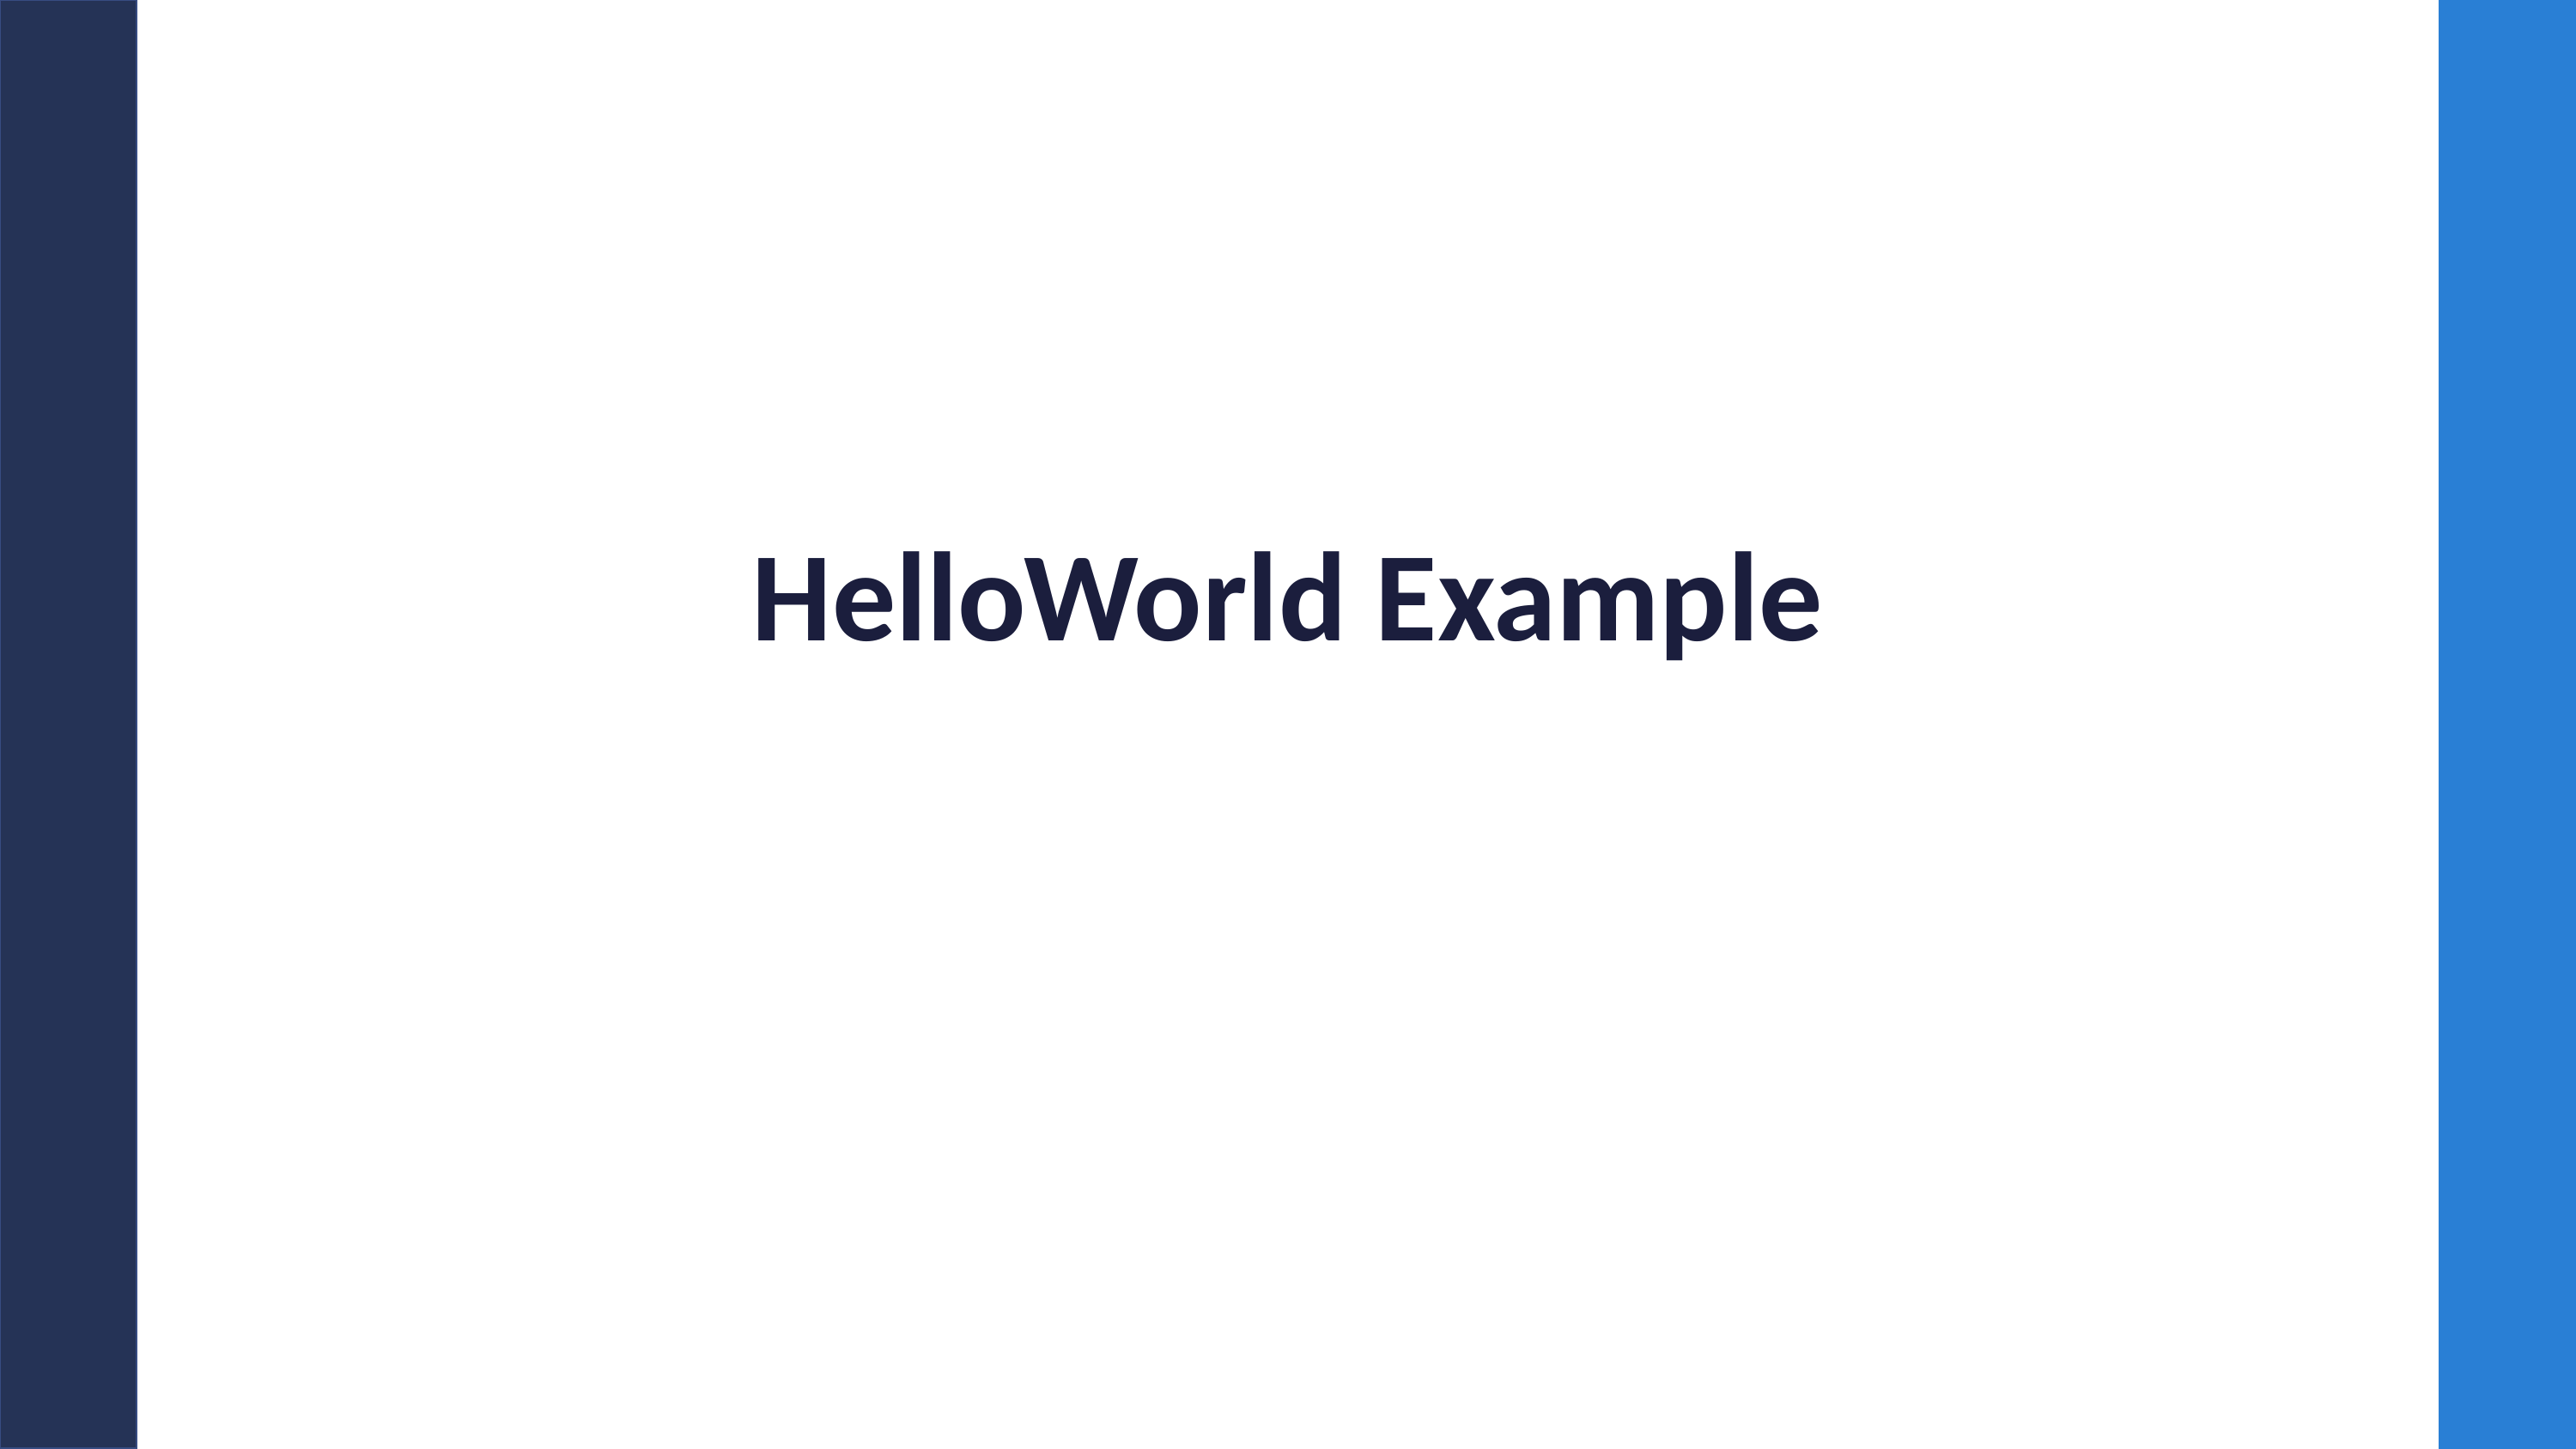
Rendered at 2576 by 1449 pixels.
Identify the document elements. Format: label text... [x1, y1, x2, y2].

title HelloWorld Example [177, 512, 2399, 688]
